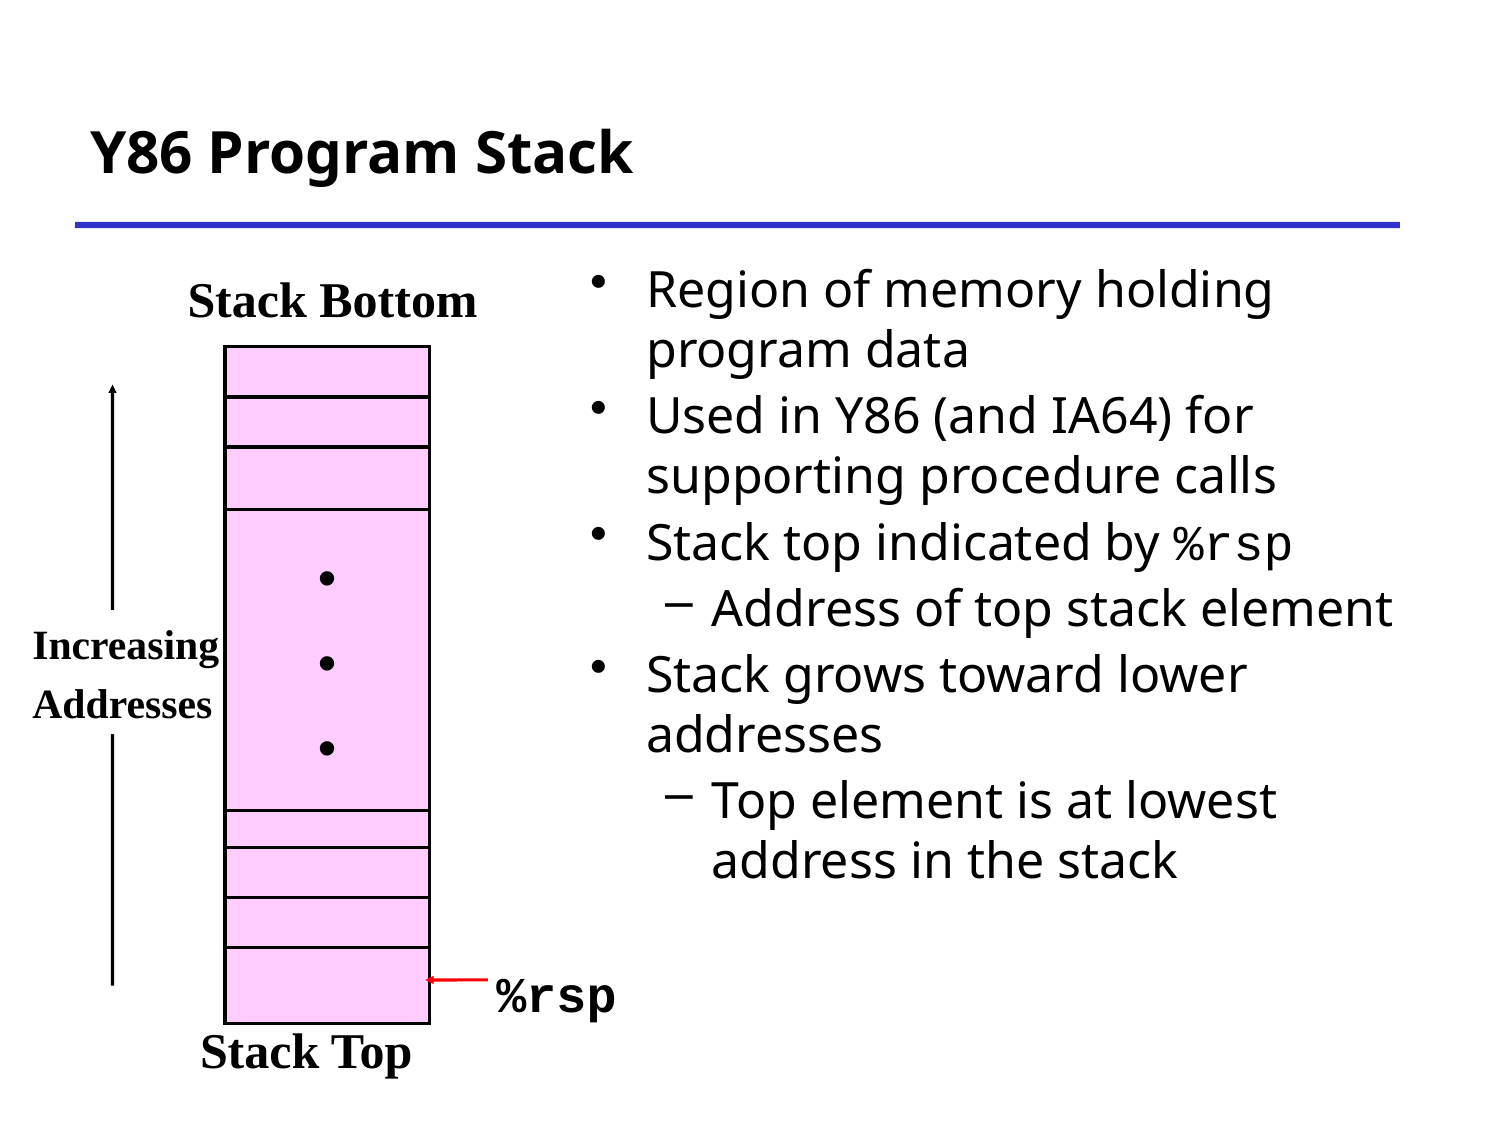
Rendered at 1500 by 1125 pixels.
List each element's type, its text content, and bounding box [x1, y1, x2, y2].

list Region of memory holding program data Used in Y86 (and IA64) for supporting procedure calls Stack top indicated by %rsp Address of top stack element Stack grows toward lower addresses Top element is at lowest address in the stack [574, 249, 1438, 951]
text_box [224, 346, 430, 1024]
title Y86 Program Stack [74, 74, 1401, 226]
text_box [108, 384, 117, 610]
text_box Stack Top [192, 1010, 567, 1087]
text_box Increasing Addresses [24, 610, 219, 735]
text_box %rsp [488, 954, 625, 1031]
text_box Stack Bottom [179, 259, 580, 335]
